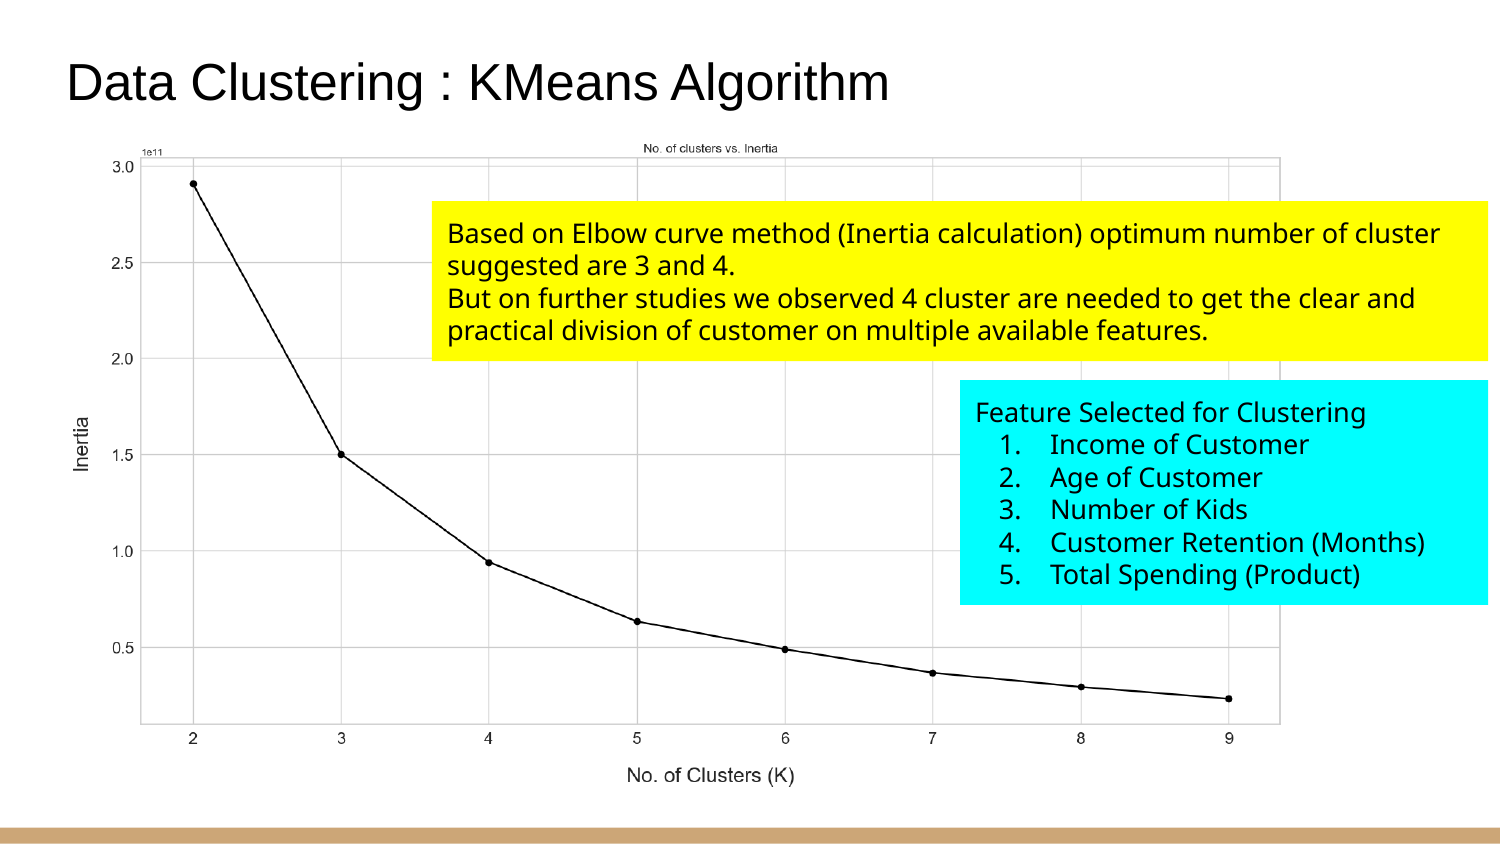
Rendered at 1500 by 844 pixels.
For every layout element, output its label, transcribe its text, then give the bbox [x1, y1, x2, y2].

text_box Based on Elbow curve method (Inertia calculation) optimum number of cluster suggested are 3 and 4. But on further studies we observed 4 cluster are needed to get the clear and practical division of customer on multiple available features. [1293, 201, 1489, 362]
text_box Feature Selected for Clustering Income of Customer Age of Customer Number of Kids Customer Retention (Months) Total Spending (Product) [1293, 380, 1489, 605]
title Data Clustering : KMeans Algorithm [51, 11, 1449, 149]
picture [64, 136, 1288, 793]
